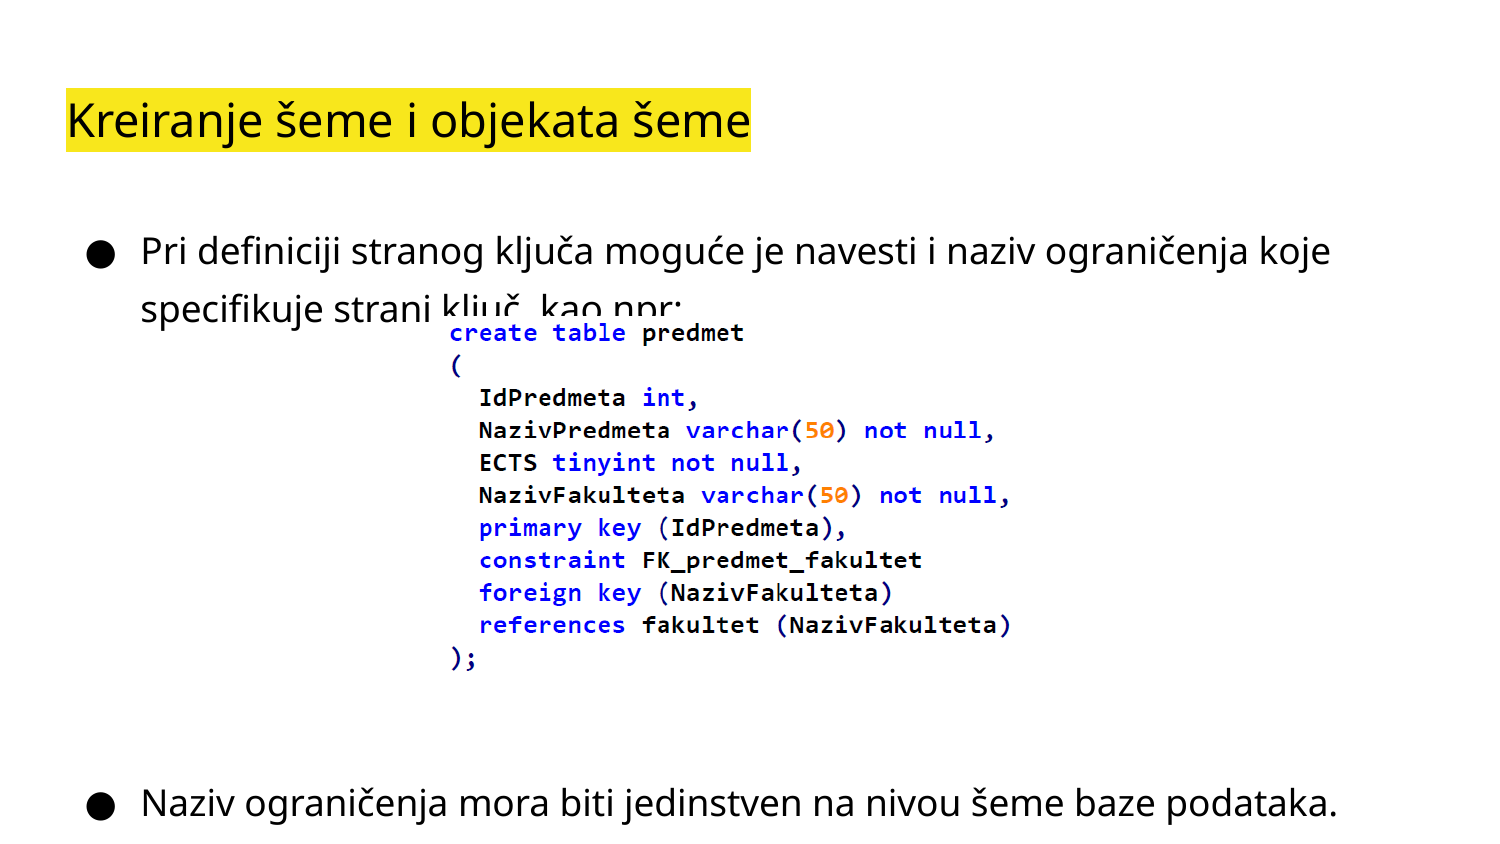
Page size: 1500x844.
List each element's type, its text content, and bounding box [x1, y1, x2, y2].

title Kreiranje šeme i objekata šeme [51, 72, 1449, 167]
list Pri definiciji stranog ključa moguće je navesti i naziv ograničenja koje specifikuje strani ključ, kao npr: Naziv ograničenja mora biti jedinstven na nivou šeme baze podataka. [51, 202, 1449, 844]
picture [431, 315, 1069, 682]
